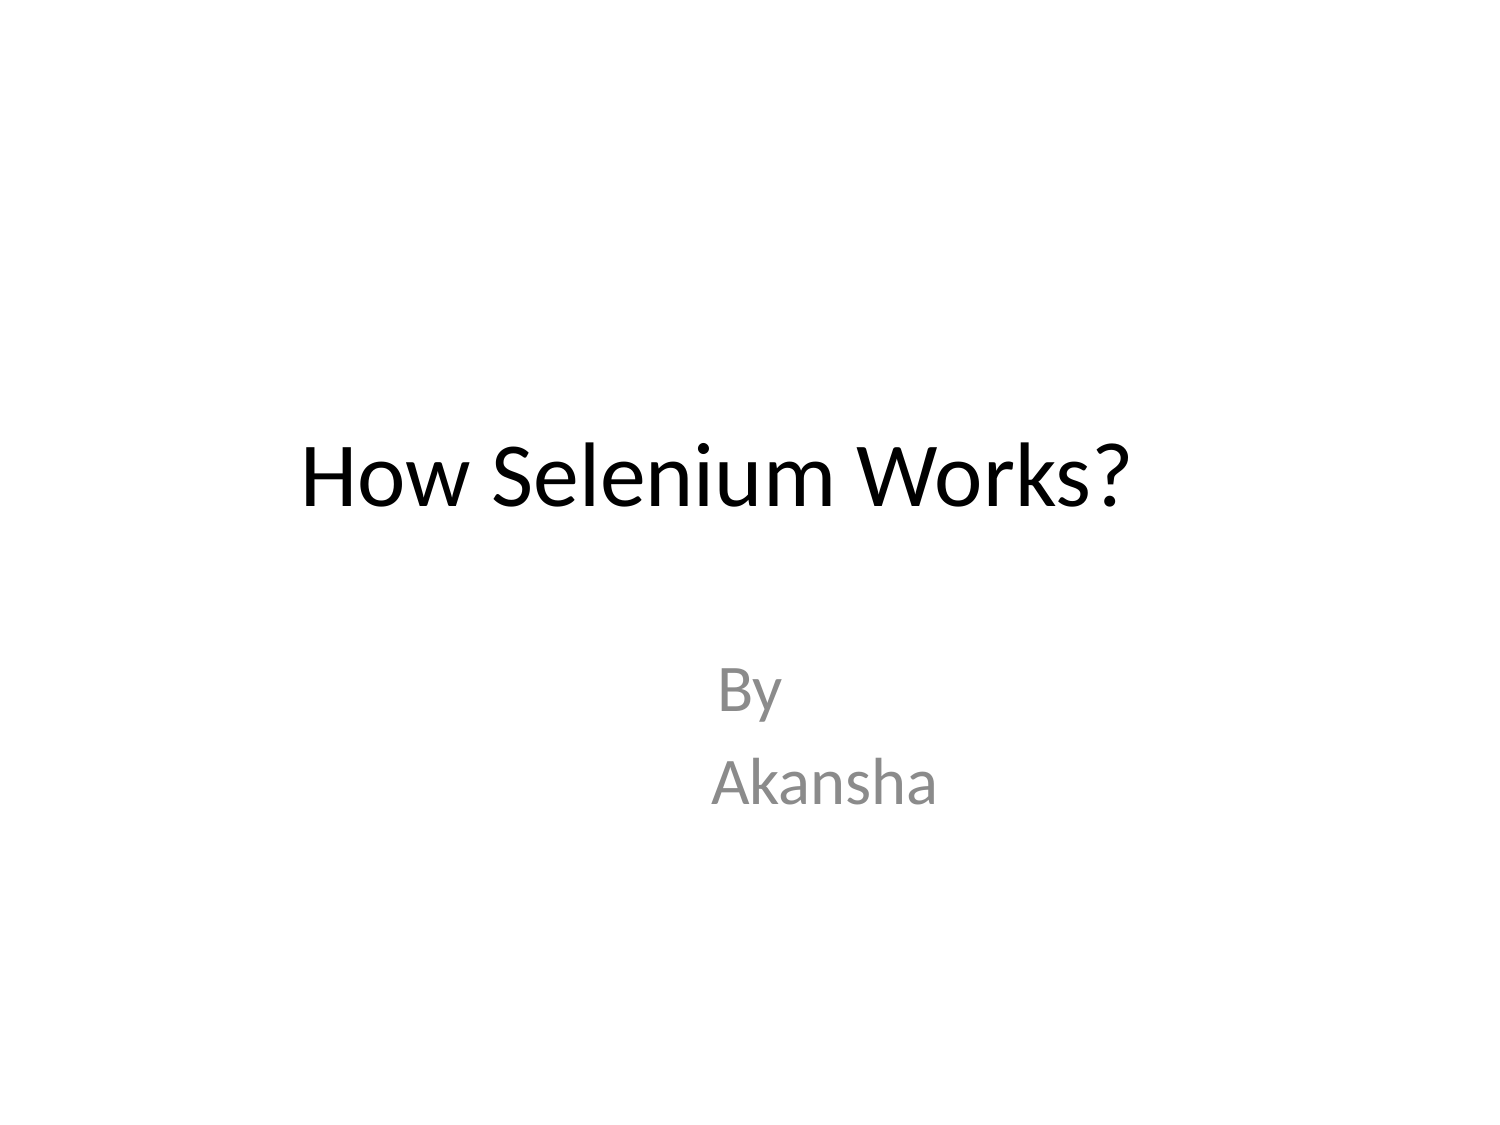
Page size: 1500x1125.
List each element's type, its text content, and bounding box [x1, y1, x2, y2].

subtitle By Akansha [225, 637, 1275, 925]
title How Selenium Works? [112, 349, 1388, 591]
